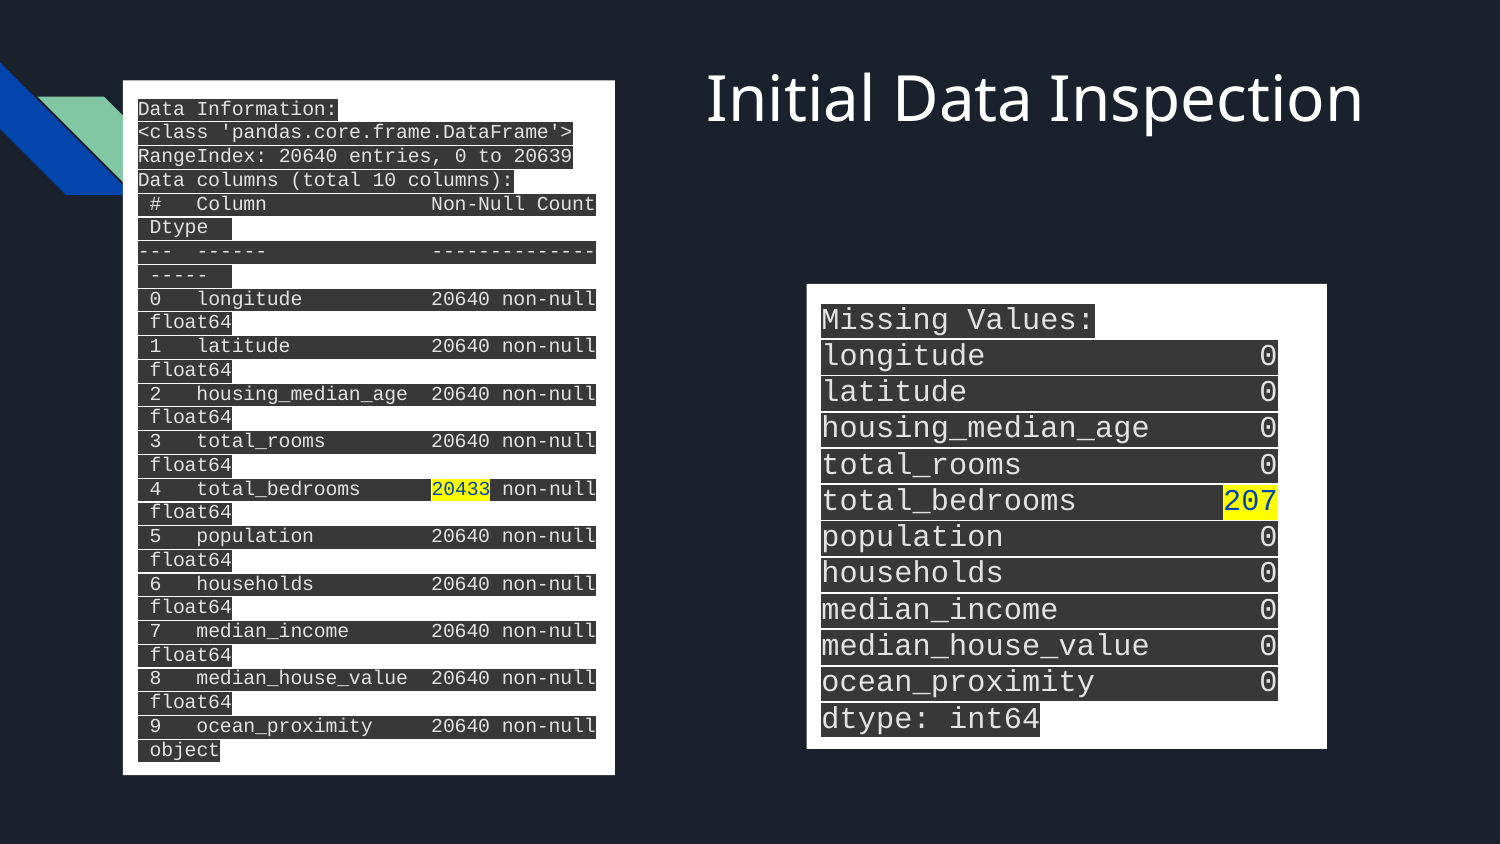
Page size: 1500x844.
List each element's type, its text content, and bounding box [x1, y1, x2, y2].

text_box Data Information: <class 'pandas.core.frame.DataFrame'> RangeIndex: 20640 entries, 0 to 20639 Data columns (total 10 columns): # Column Non-Null Count Dtype --- ------ -------------- ----- 0 longitude 20640 non-null float64 1 latitude 20640 non-null float64 2 housing_median_age 20640 non-null float64 3 total_rooms 20640 non-null float64 4 total_bedrooms 20433 non-null float64 5 population 20640 non-null float64 6 households 20640 non-null float64 7 median_income 20640 non-null float64 8 median_house_value 20640 non-null float64 9 ocean_proximity 20640 non-null object [122, 80, 615, 776]
text_box Missing Values: longitude 0 latitude 0 housing_median_age 0 total_rooms 0 total_bedrooms 207 population 0 households 0 median_income 0 median_house_value 0 ocean_proximity 0 dtype: int64 [806, 283, 1327, 749]
title Initial Data Inspection [691, 42, 1395, 193]
